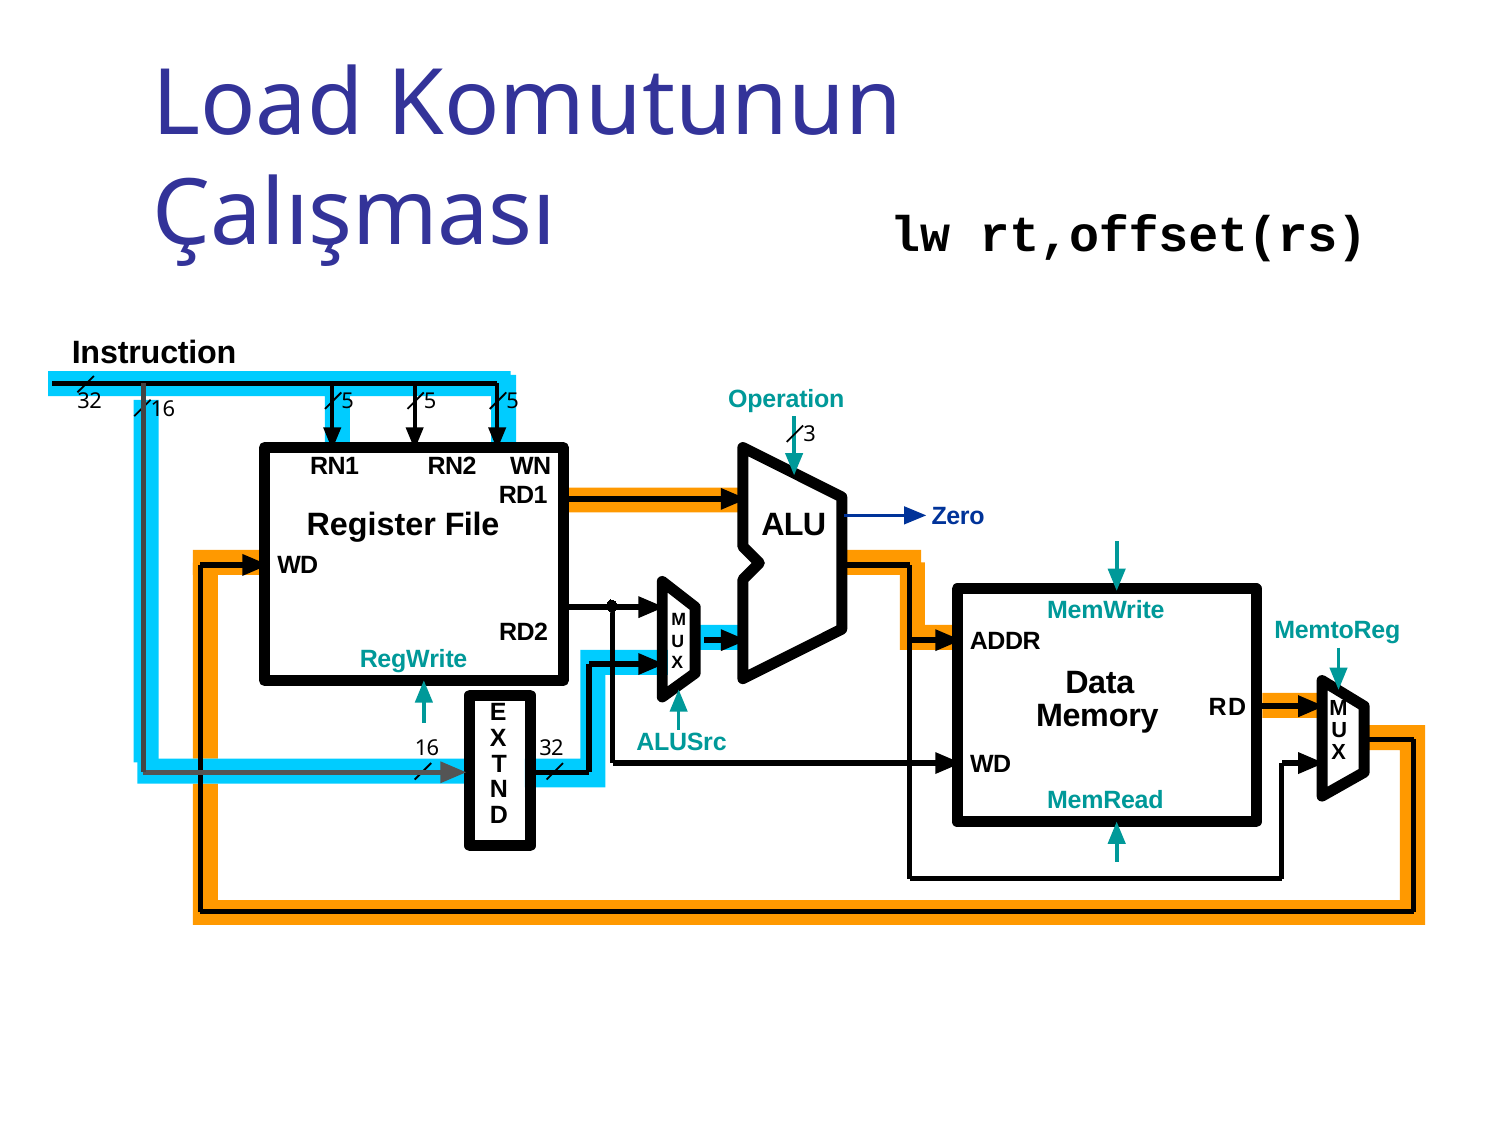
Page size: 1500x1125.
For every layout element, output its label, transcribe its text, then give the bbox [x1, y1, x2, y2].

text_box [752, 391, 913, 592]
text_box lw rt,offset(rs) [888, 199, 1372, 262]
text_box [463, 835, 483, 852]
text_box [140, 380, 486, 828]
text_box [748, 380, 1417, 828]
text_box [1107, 821, 1127, 865]
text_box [601, 594, 962, 775]
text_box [48, 380, 1417, 915]
text_box [48, 371, 517, 379]
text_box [487, 381, 747, 652]
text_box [916, 538, 1127, 652]
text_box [137, 381, 1426, 926]
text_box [1329, 645, 1348, 690]
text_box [488, 659, 913, 882]
title Load Komutunun Çalışması [150, 41, 1247, 264]
text_box Instruction [69, 327, 242, 370]
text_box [1253, 674, 1370, 802]
